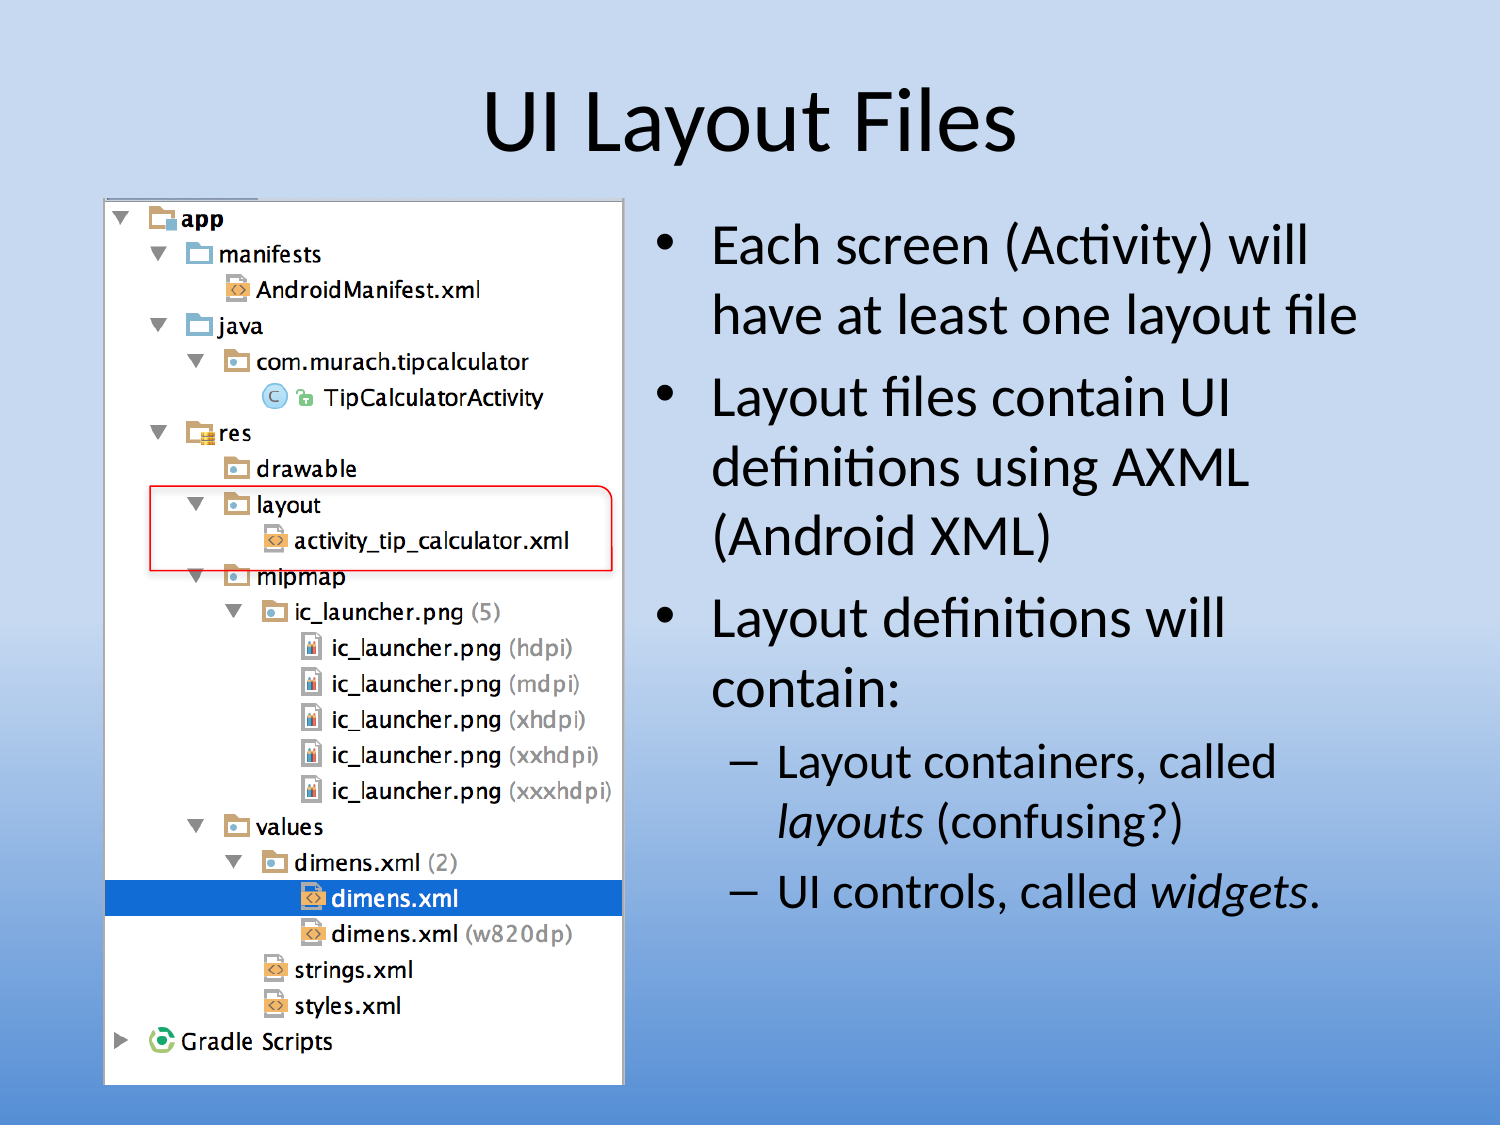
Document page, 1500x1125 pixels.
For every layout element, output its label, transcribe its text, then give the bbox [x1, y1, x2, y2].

title UI Layout Files [75, 45, 1425, 184]
list Each screen (Activity) will have at least one layout file Layout files contain UI definitions using AXML (Android XML) Layout definitions will contain: Layout containers, called layouts (confusing?) UI controls, called widgets. [654, 198, 1425, 1085]
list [74, 198, 654, 1086]
